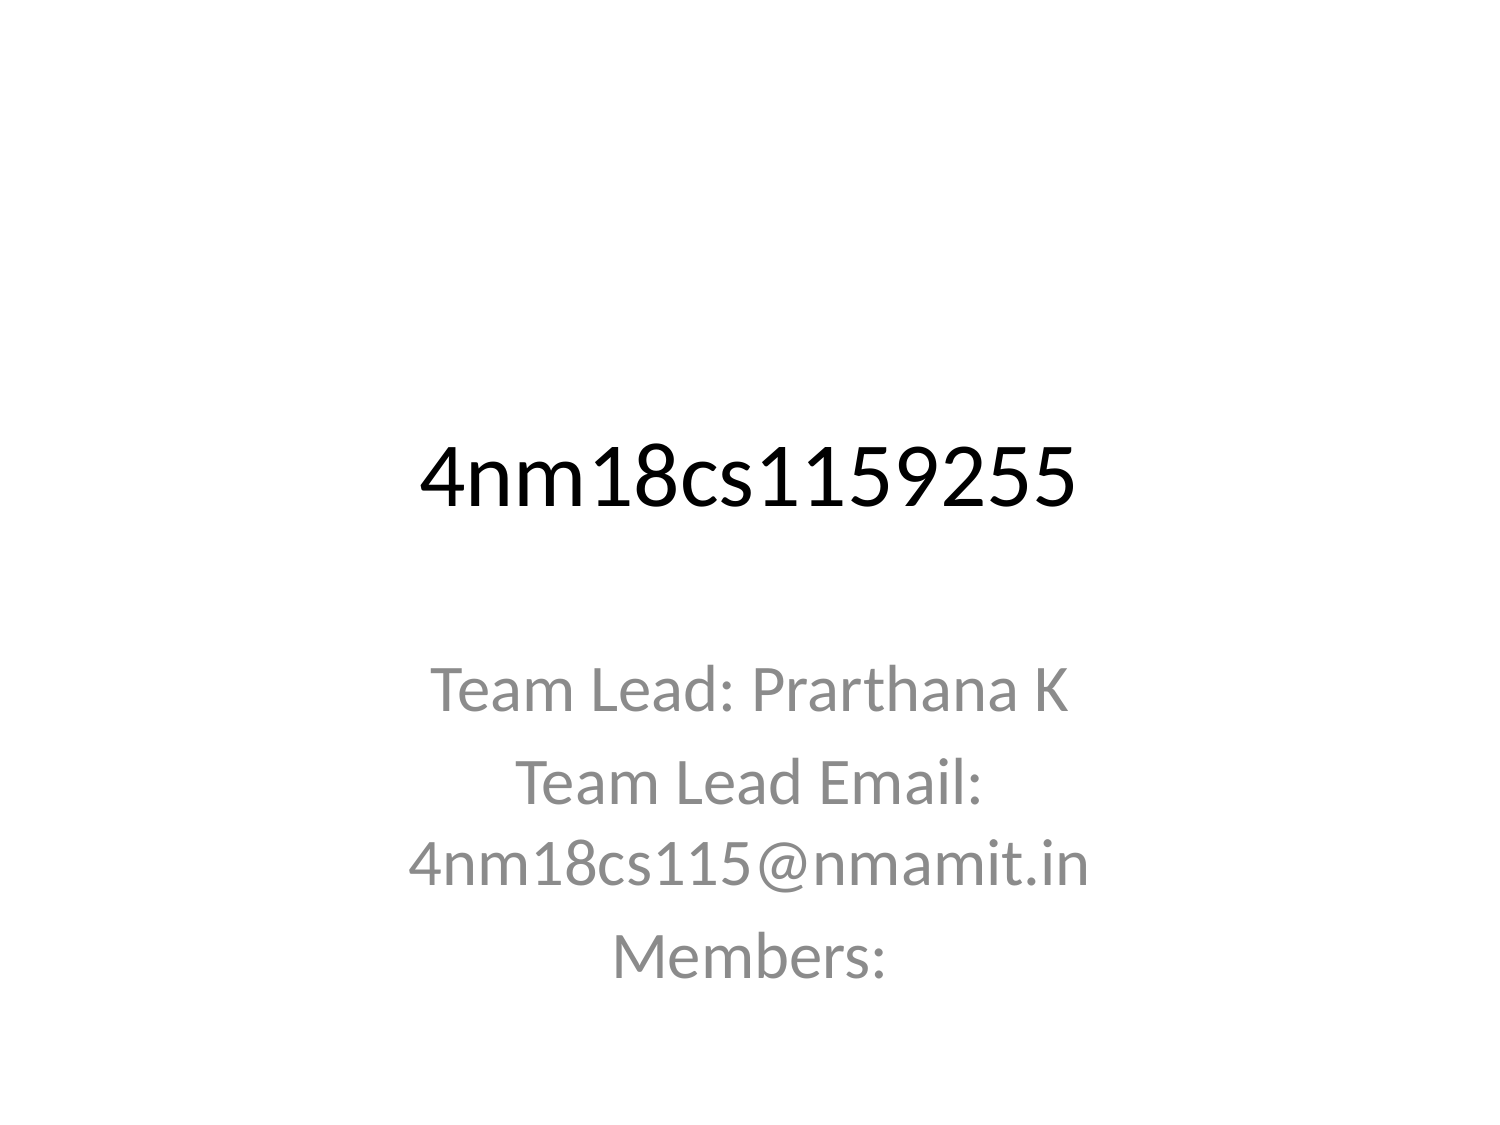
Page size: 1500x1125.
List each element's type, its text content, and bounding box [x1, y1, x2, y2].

title 4nm18cs1159255 [112, 349, 1388, 591]
subtitle Team Lead: Prarthana K Team Lead Email: 4nm18cs115@nmamit.in Members: [225, 637, 1275, 925]
